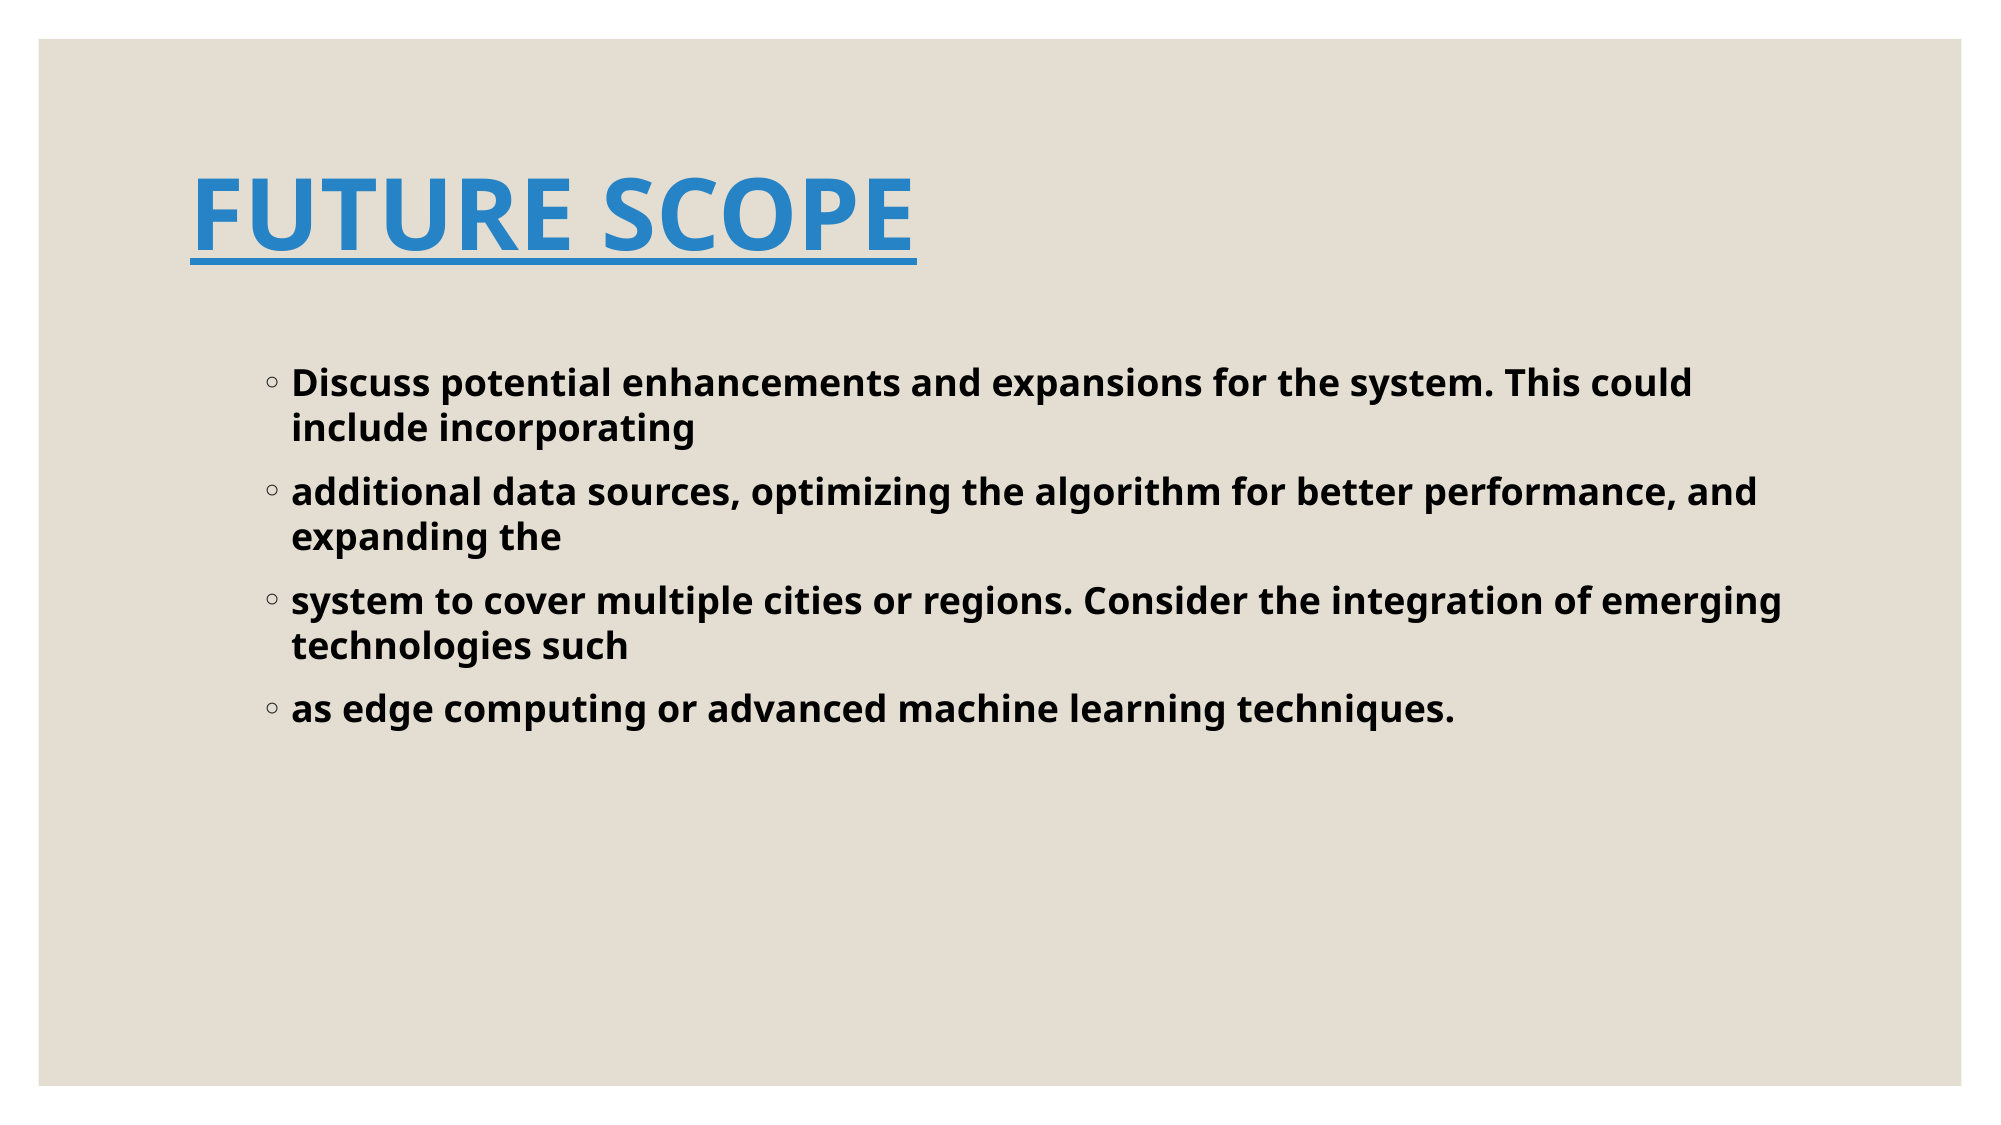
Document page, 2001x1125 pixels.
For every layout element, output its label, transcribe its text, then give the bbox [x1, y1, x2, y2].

title FUTURE SCOPE [174, 105, 1825, 331]
list Discuss potential enhancements and expansions for the system. This could include incorporating additional data sources, optimizing the algorithm for better performance, and expanding the system to cover multiple cities or regions. Consider the integration of emerging technologies such as edge computing or advanced machine learning techniques. [246, 351, 1825, 976]
